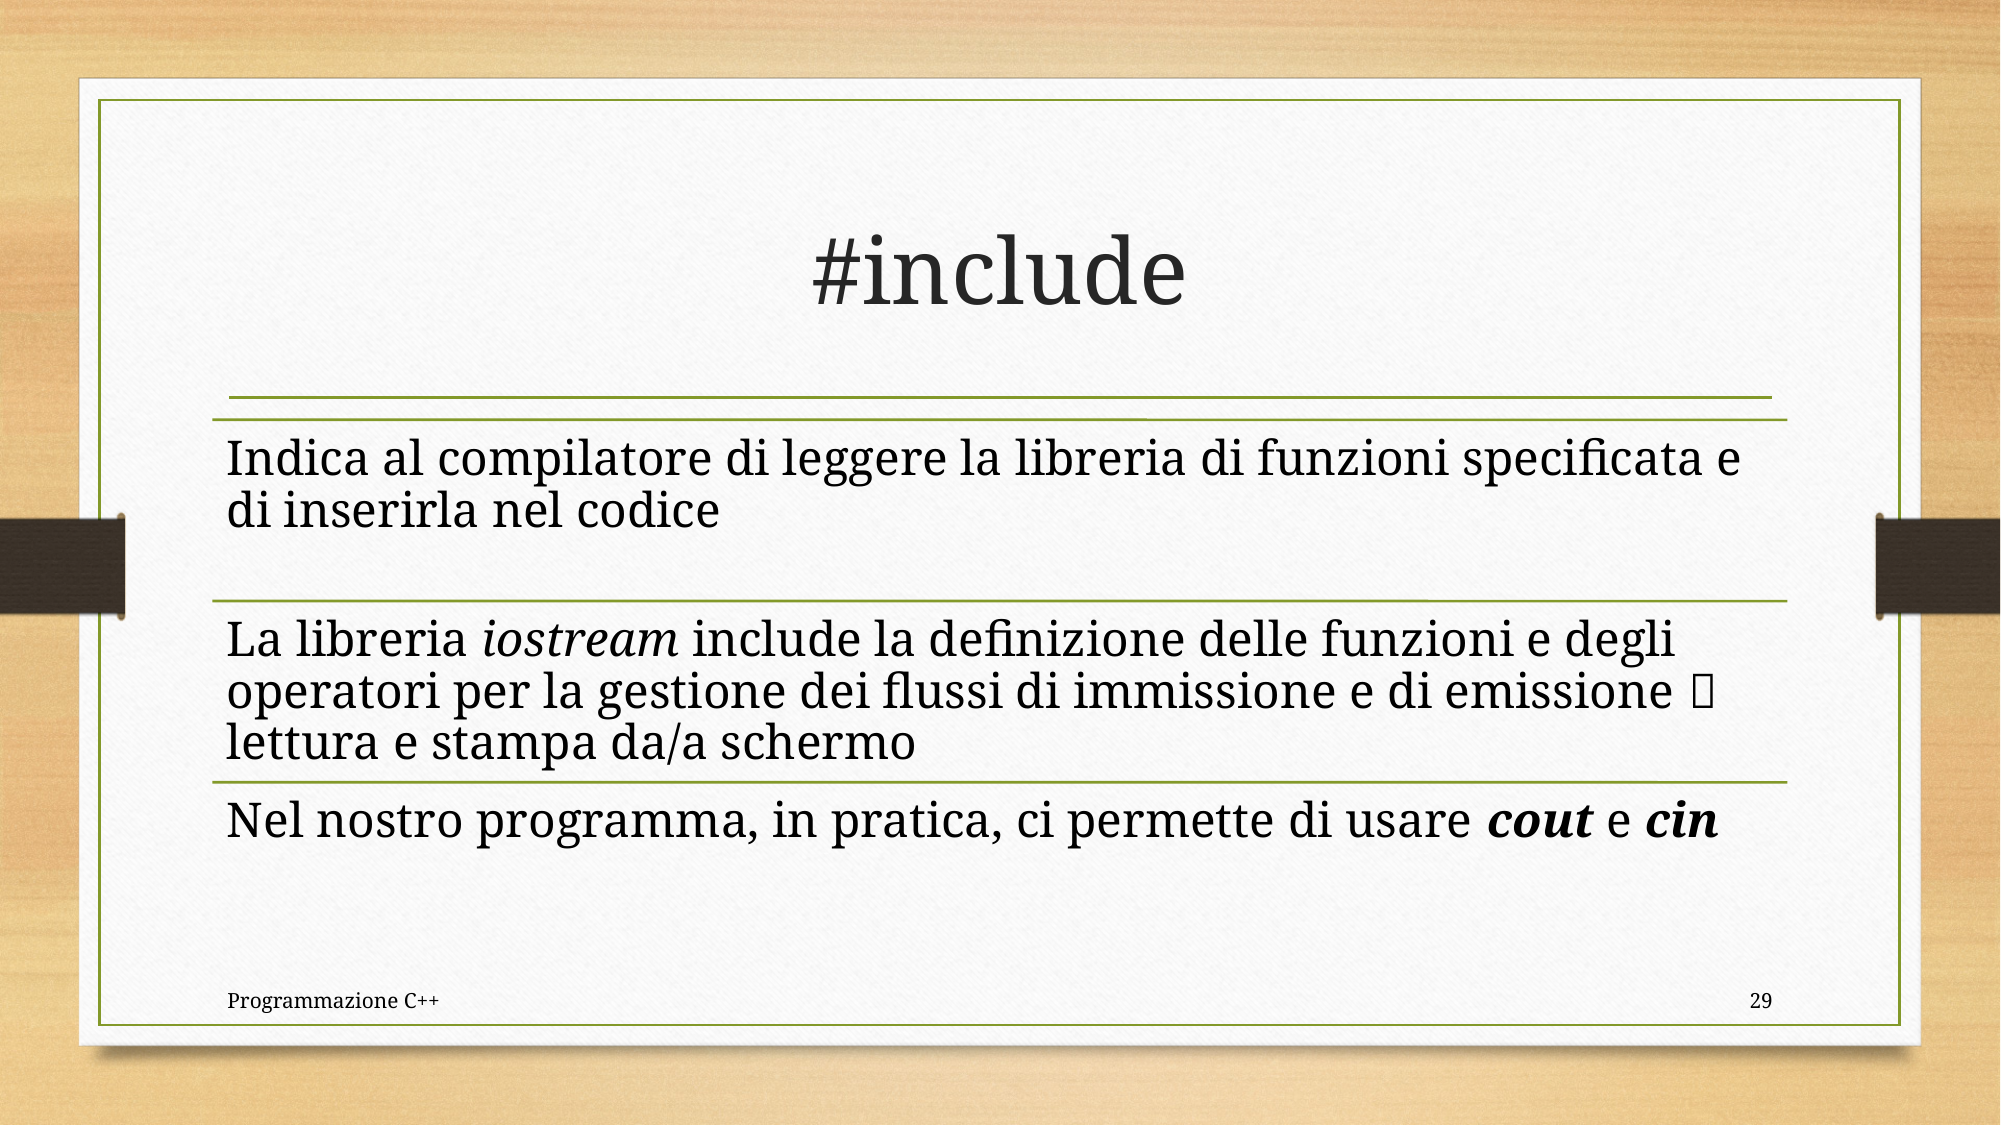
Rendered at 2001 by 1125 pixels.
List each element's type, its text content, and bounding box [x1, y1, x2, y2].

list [212, 419, 1788, 964]
footer Programmazione C++ [212, 979, 1411, 1025]
slide_number 29 [1698, 979, 1788, 1025]
title #include [212, 161, 1788, 375]
picture [0, 0, 2001, 1125]
